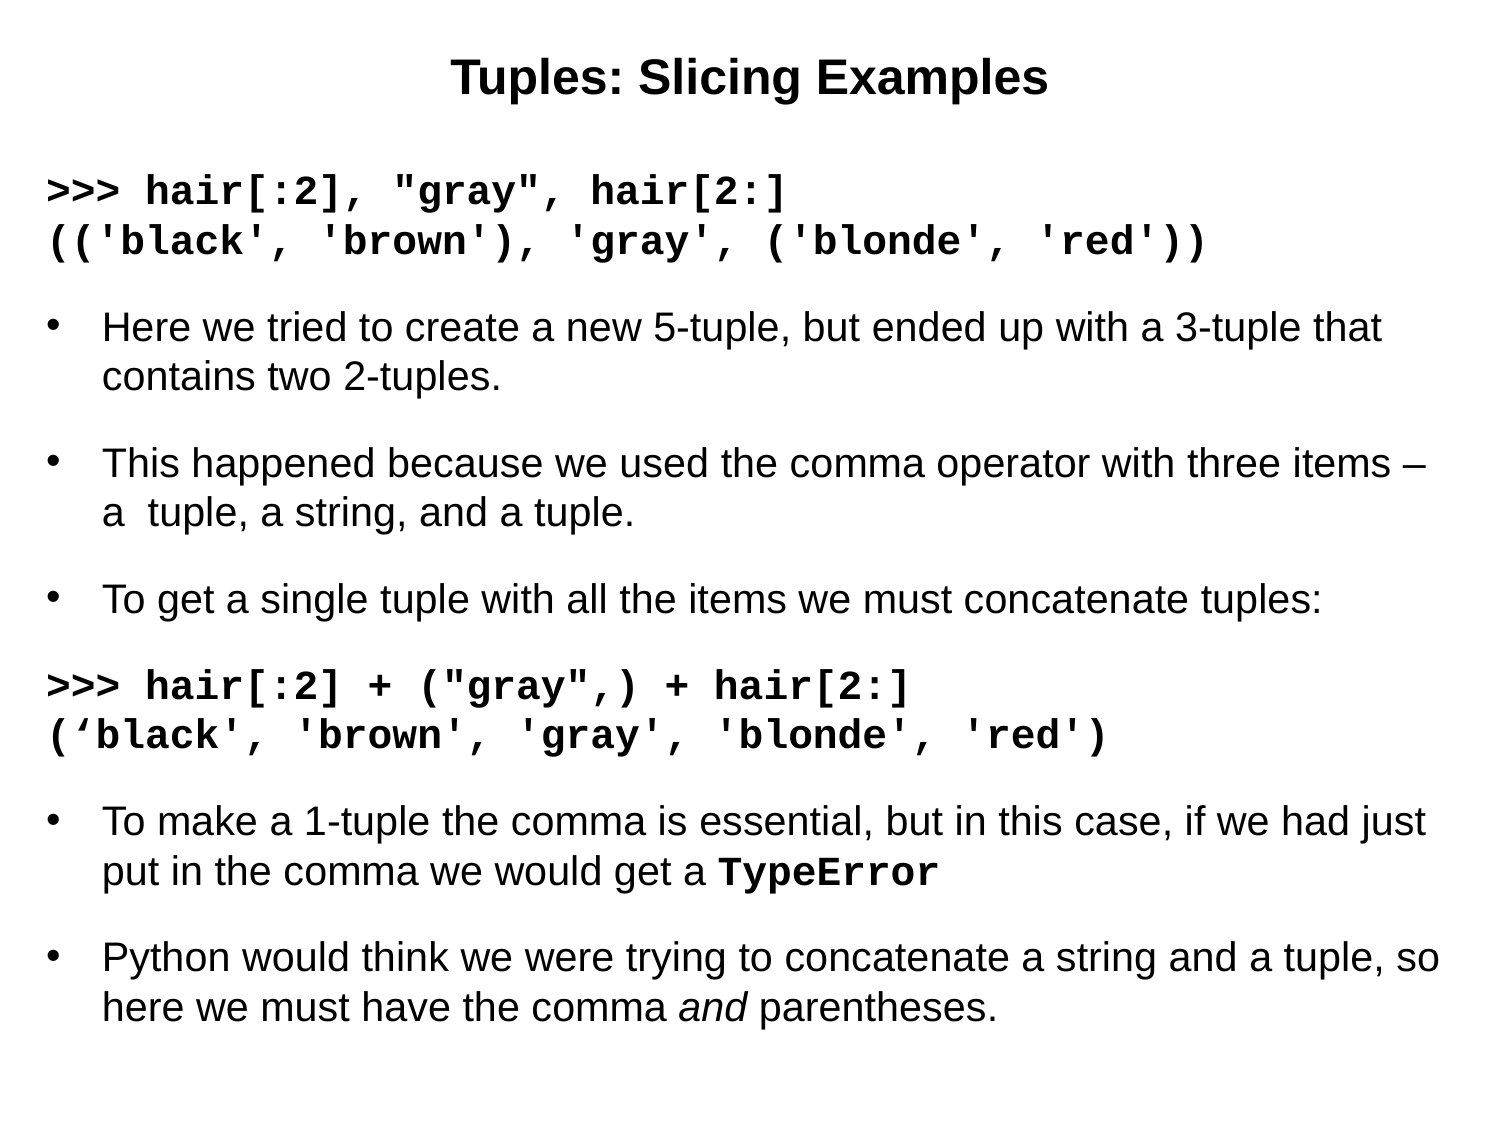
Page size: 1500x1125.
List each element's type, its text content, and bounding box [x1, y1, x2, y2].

title Tuples: Slicing Examples [75, 25, 1425, 124]
list >>> hair[:2], "gray", hair[2:] (('black', 'brown'), 'gray', ('blonde', 'red')) Here we tried to create a new 5-tuple, but ended up with a 3-tuple that contains two 2-tuples. This happened because we used the comma operator with three items – a tuple, a string, and a tuple. To get a single tuple with all the items we must concatenate tuples: >>> hair[:2] + ("gray",) + hair[2:] (‘black', 'brown', 'gray', 'blonde', 'red') To make a 1-tuple the comma is essential, but in this case, if we had just put in the comma we would get a TypeError Python would think we were trying to concatenate a string and a tuple, so here we must have the comma and parentheses. [31, 156, 1466, 1086]
